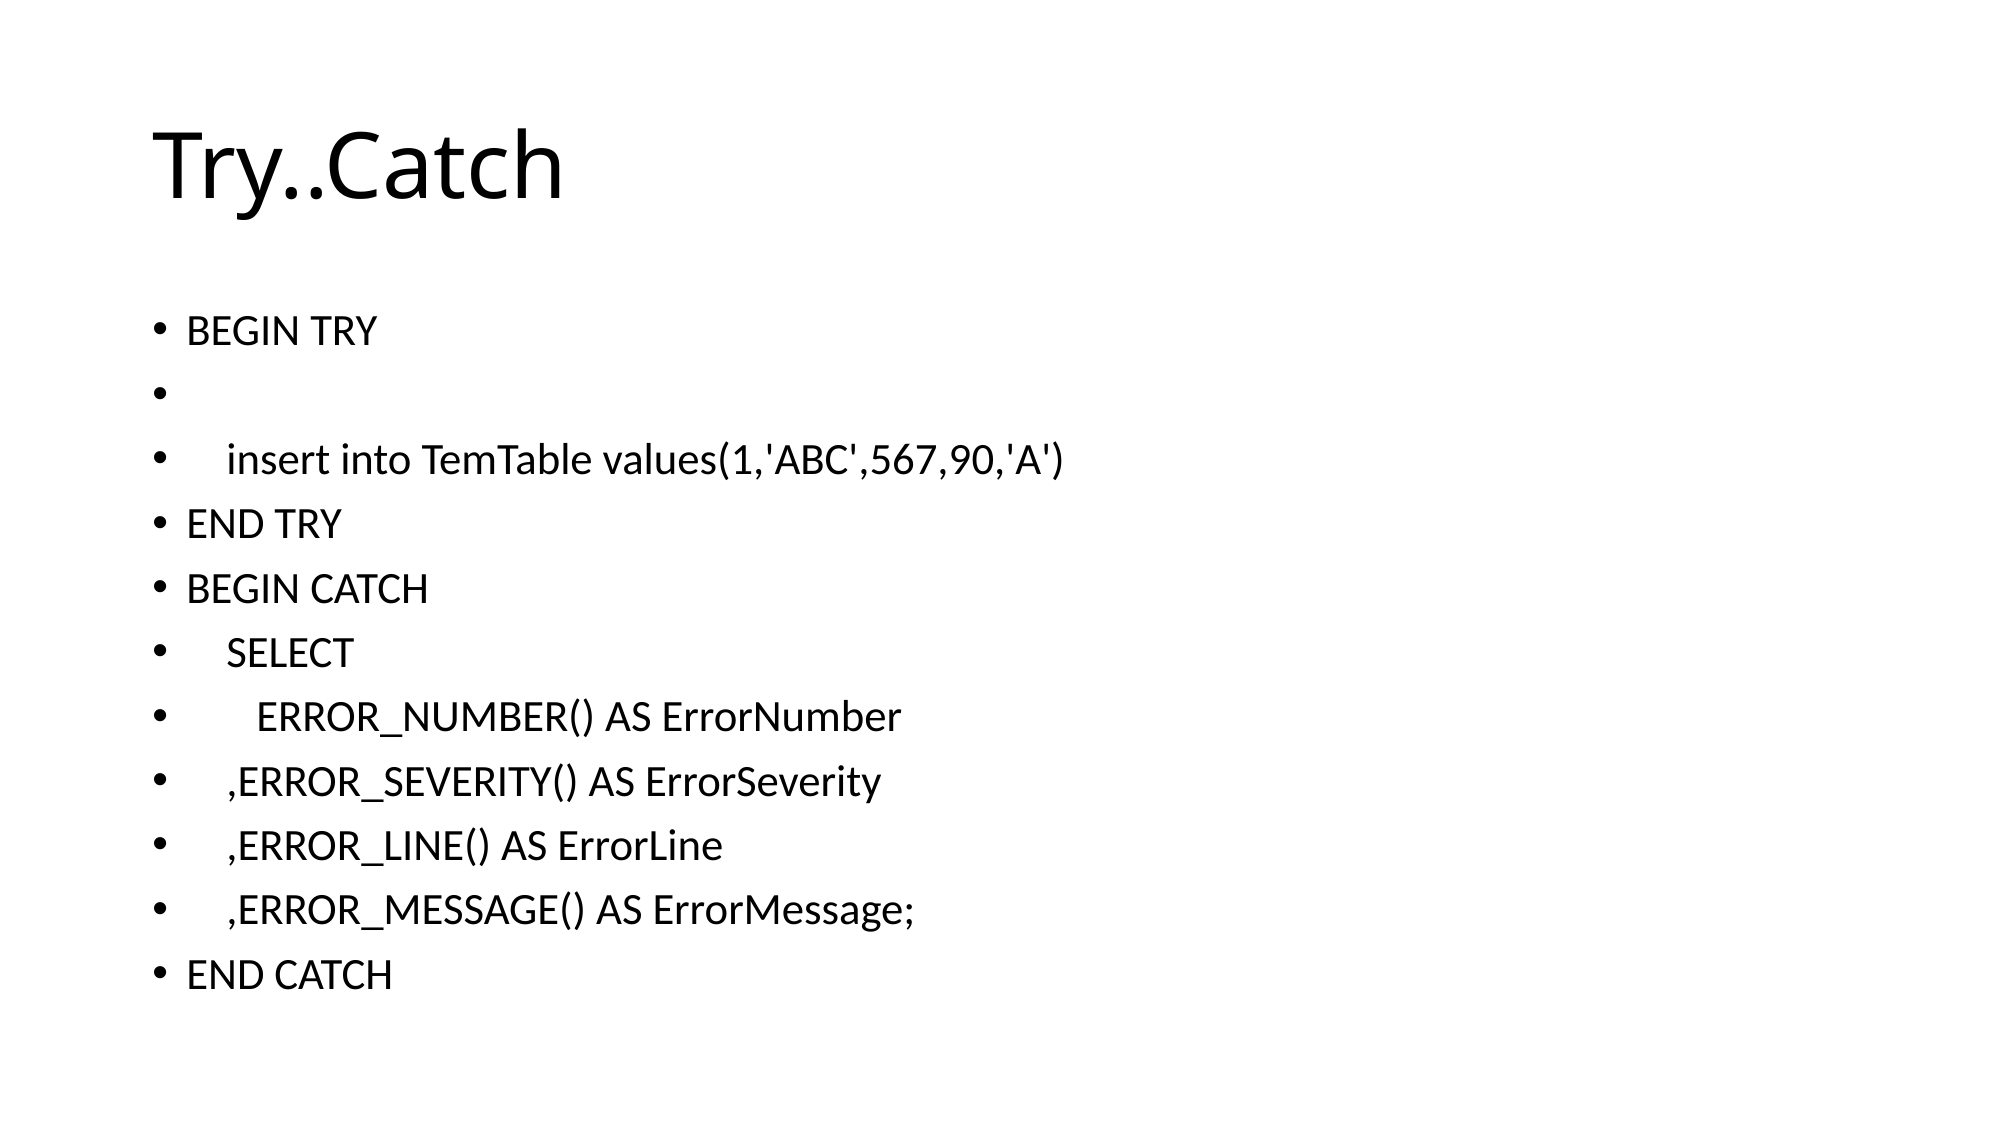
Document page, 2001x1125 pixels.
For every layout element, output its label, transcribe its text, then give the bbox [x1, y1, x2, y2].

list BEGIN TRY insert into TemTable values(1,'ABC',567,90,'A') END TRY BEGIN CATCH SELECT ERROR_NUMBER() AS ErrorNumber ,ERROR_SEVERITY() AS ErrorSeverity ,ERROR_LINE() AS ErrorLine ,ERROR_MESSAGE() AS ErrorMessage; END CATCH [137, 299, 1863, 1014]
title Try..Catch [137, 59, 1863, 278]
